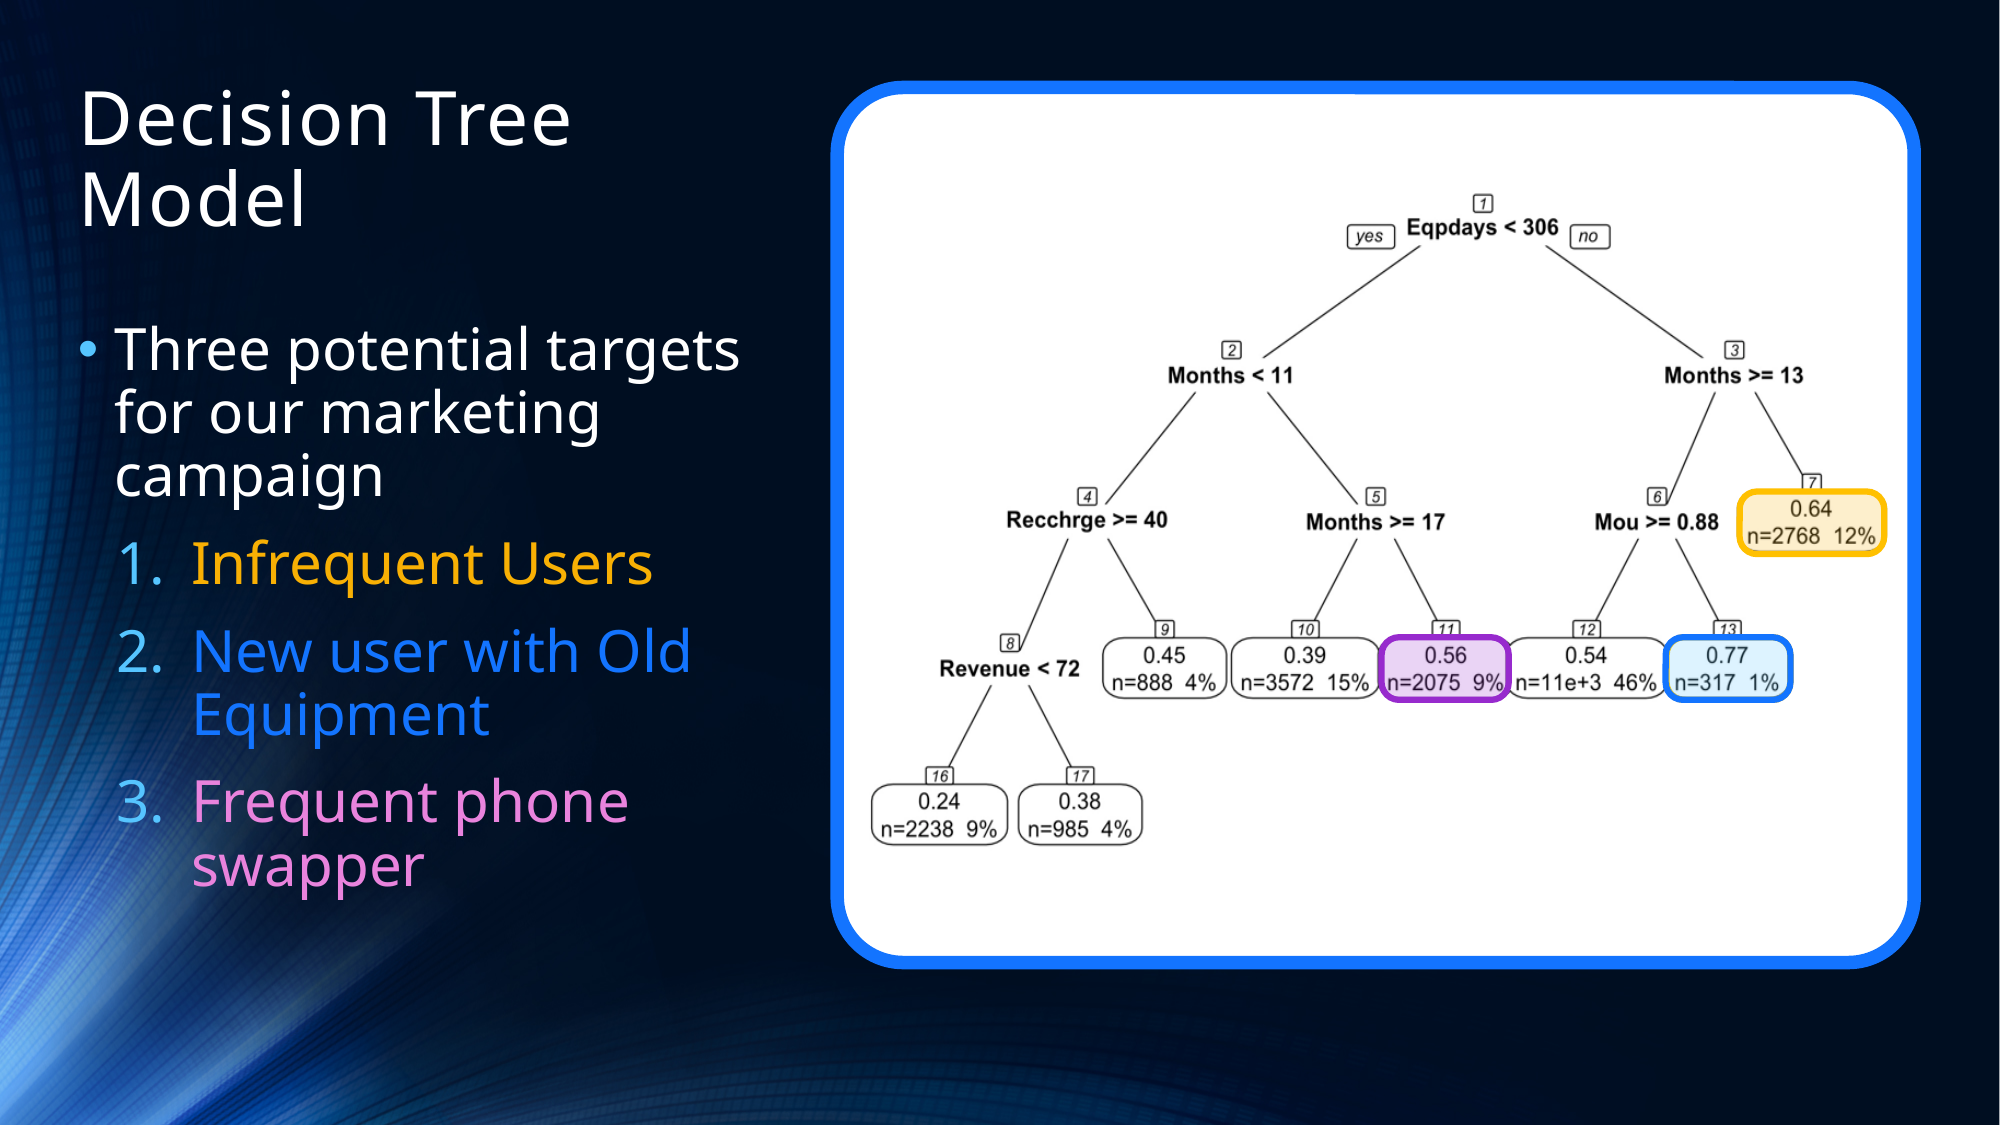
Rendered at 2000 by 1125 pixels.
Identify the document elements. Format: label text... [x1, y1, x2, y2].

picture [0, 0, 2000, 1125]
list Three potential targets for our marketing campaign Infrequent Users New user with Old Equipment Frequent phone swapper [62, 312, 813, 988]
title Decision Tree Model [63, 125, 815, 250]
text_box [837, 87, 1915, 963]
